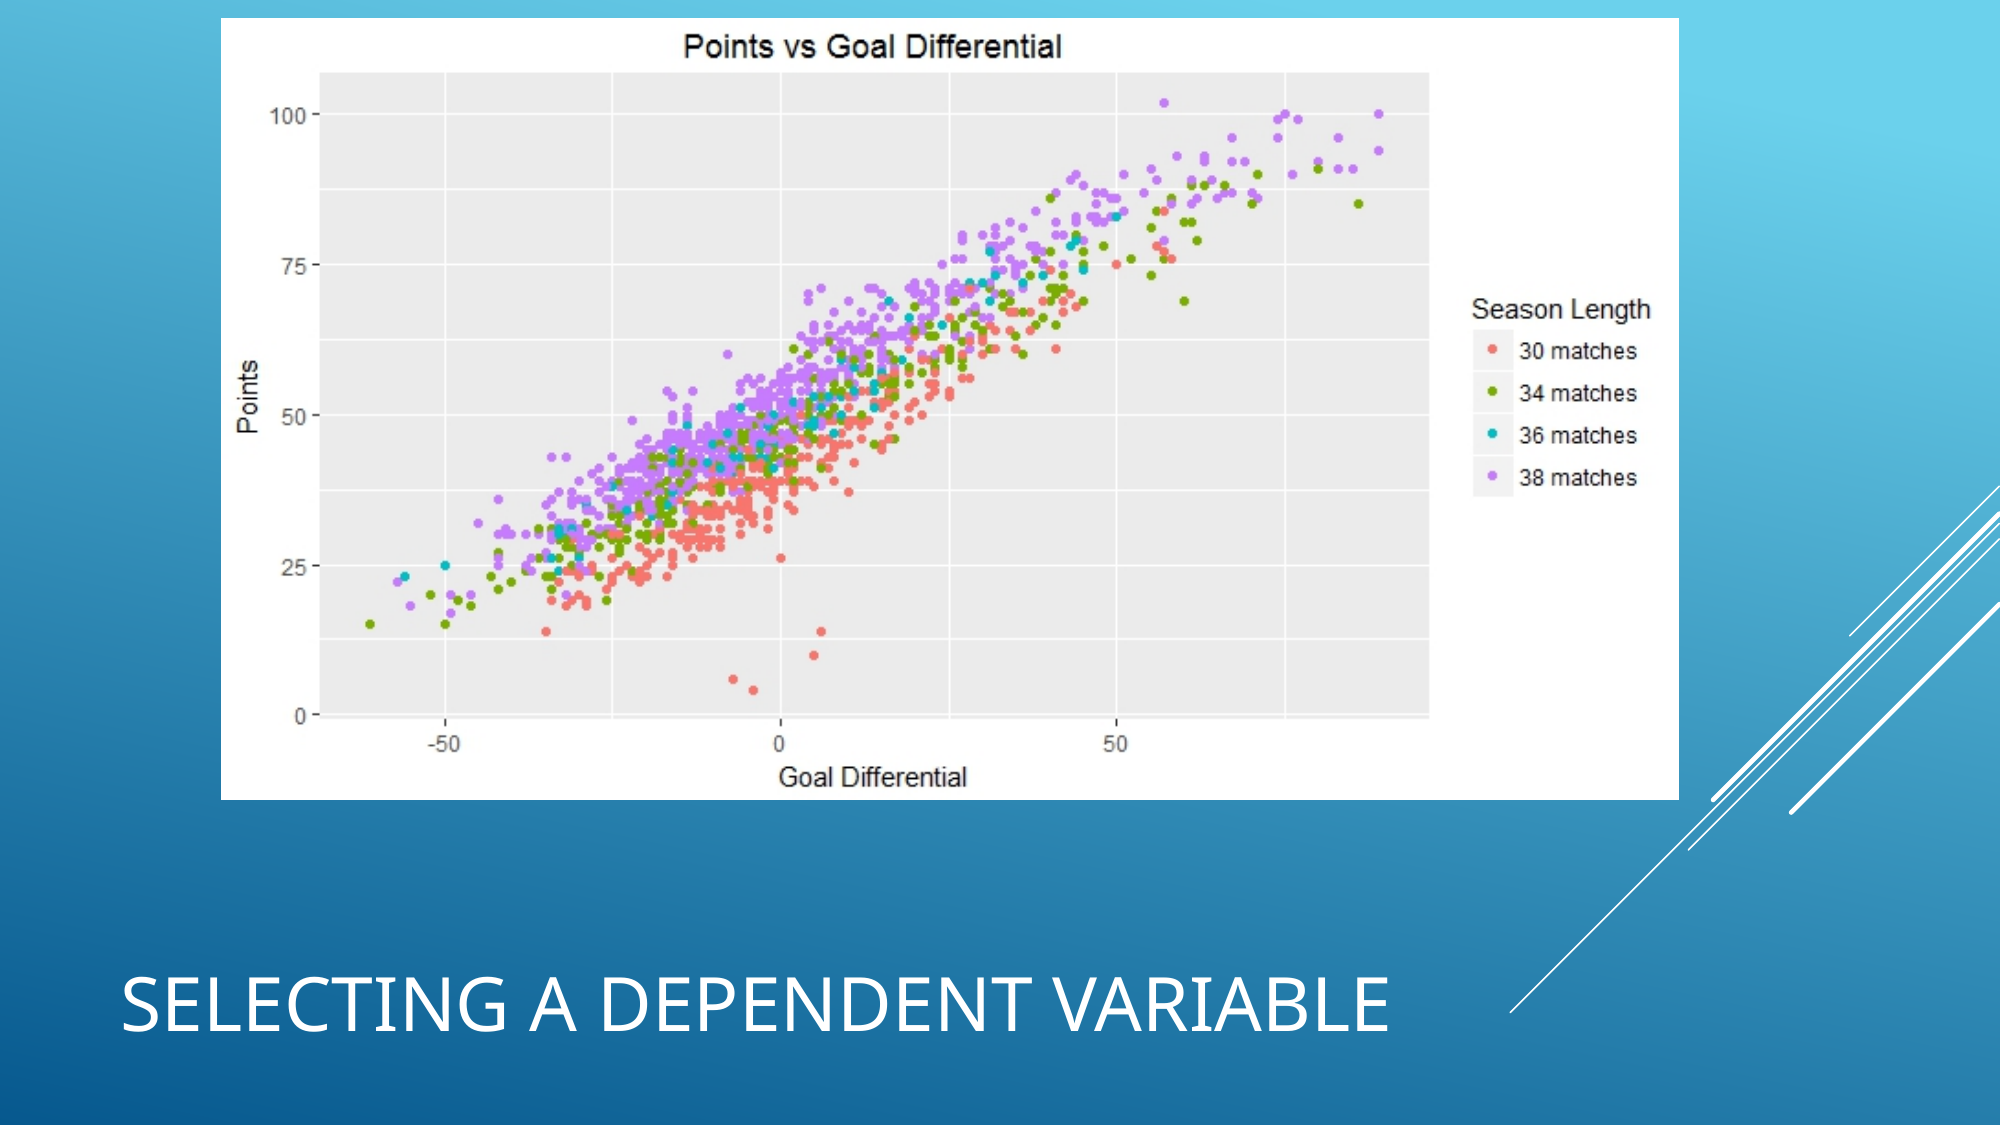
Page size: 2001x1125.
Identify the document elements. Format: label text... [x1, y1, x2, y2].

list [221, 18, 1679, 800]
title selecting a dependent variable [105, 877, 1506, 1125]
